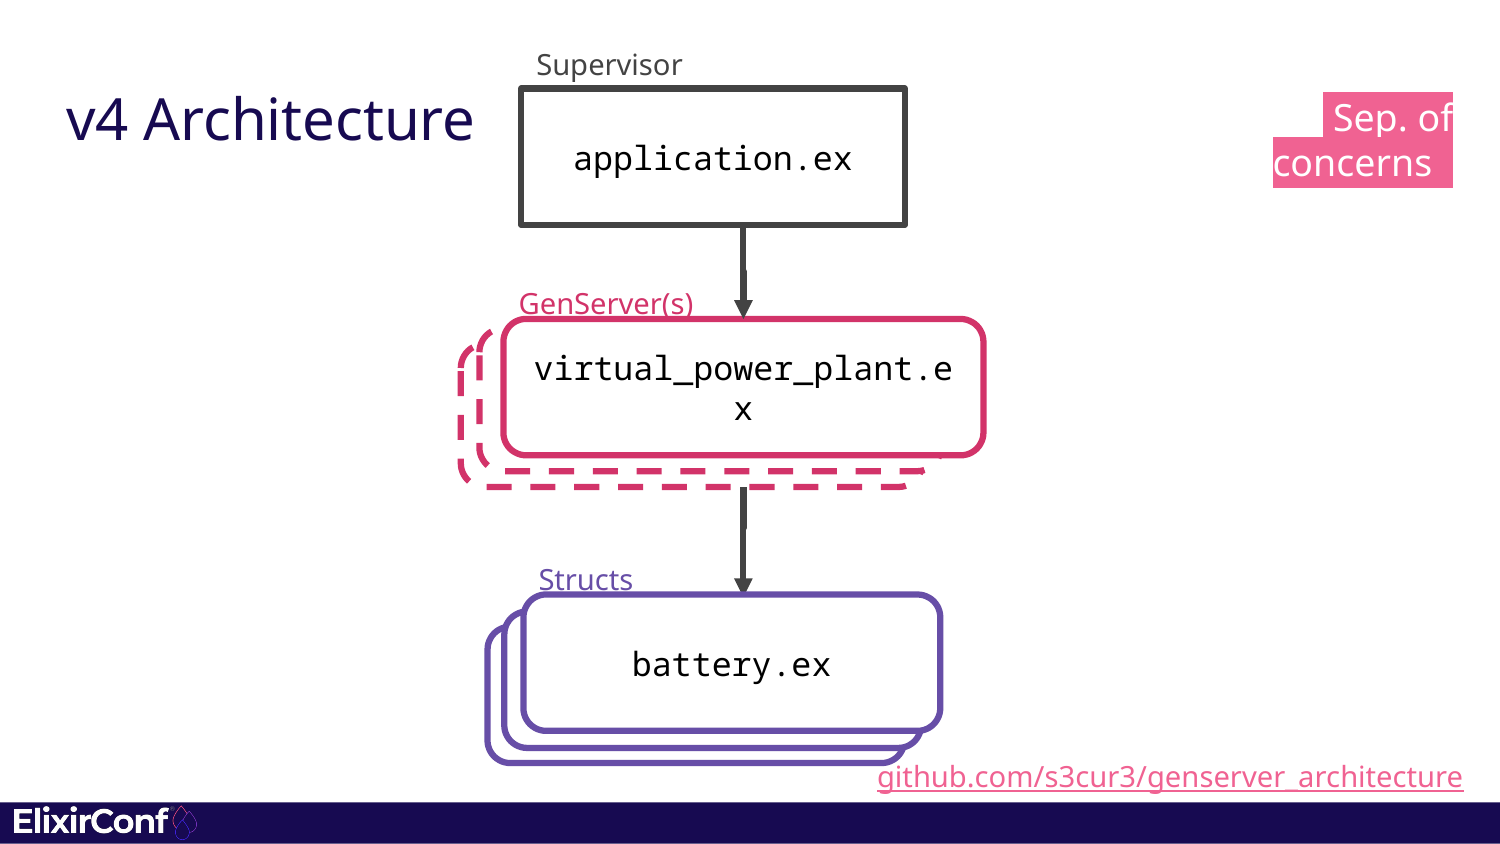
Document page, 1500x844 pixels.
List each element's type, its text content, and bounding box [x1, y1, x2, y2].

picture [14, 805, 197, 840]
text_box battery.ex [504, 611, 921, 748]
title v4 Architecture [51, 67, 521, 167]
text_box battery.ex [460, 344, 921, 488]
text_box application.ex [521, 88, 905, 225]
title v4 Architecture [891, 67, 1484, 150]
text_box [649, 150, 1500, 216]
text_box github.com/s3cur3/genserver_architecture [857, 743, 1484, 814]
text_box Sep. of concerns| [1133, 79, 1469, 200]
text_box battery.ex [487, 627, 857, 764]
text_box Structs [523, 545, 812, 611]
text_box Supervisor [521, 31, 891, 97]
text_box battery.ex [523, 594, 941, 731]
text_box battery.ex [479, 328, 940, 472]
text_box GenServer(s) [503, 270, 792, 336]
text_box virtual_power_plant.ex [503, 318, 984, 456]
